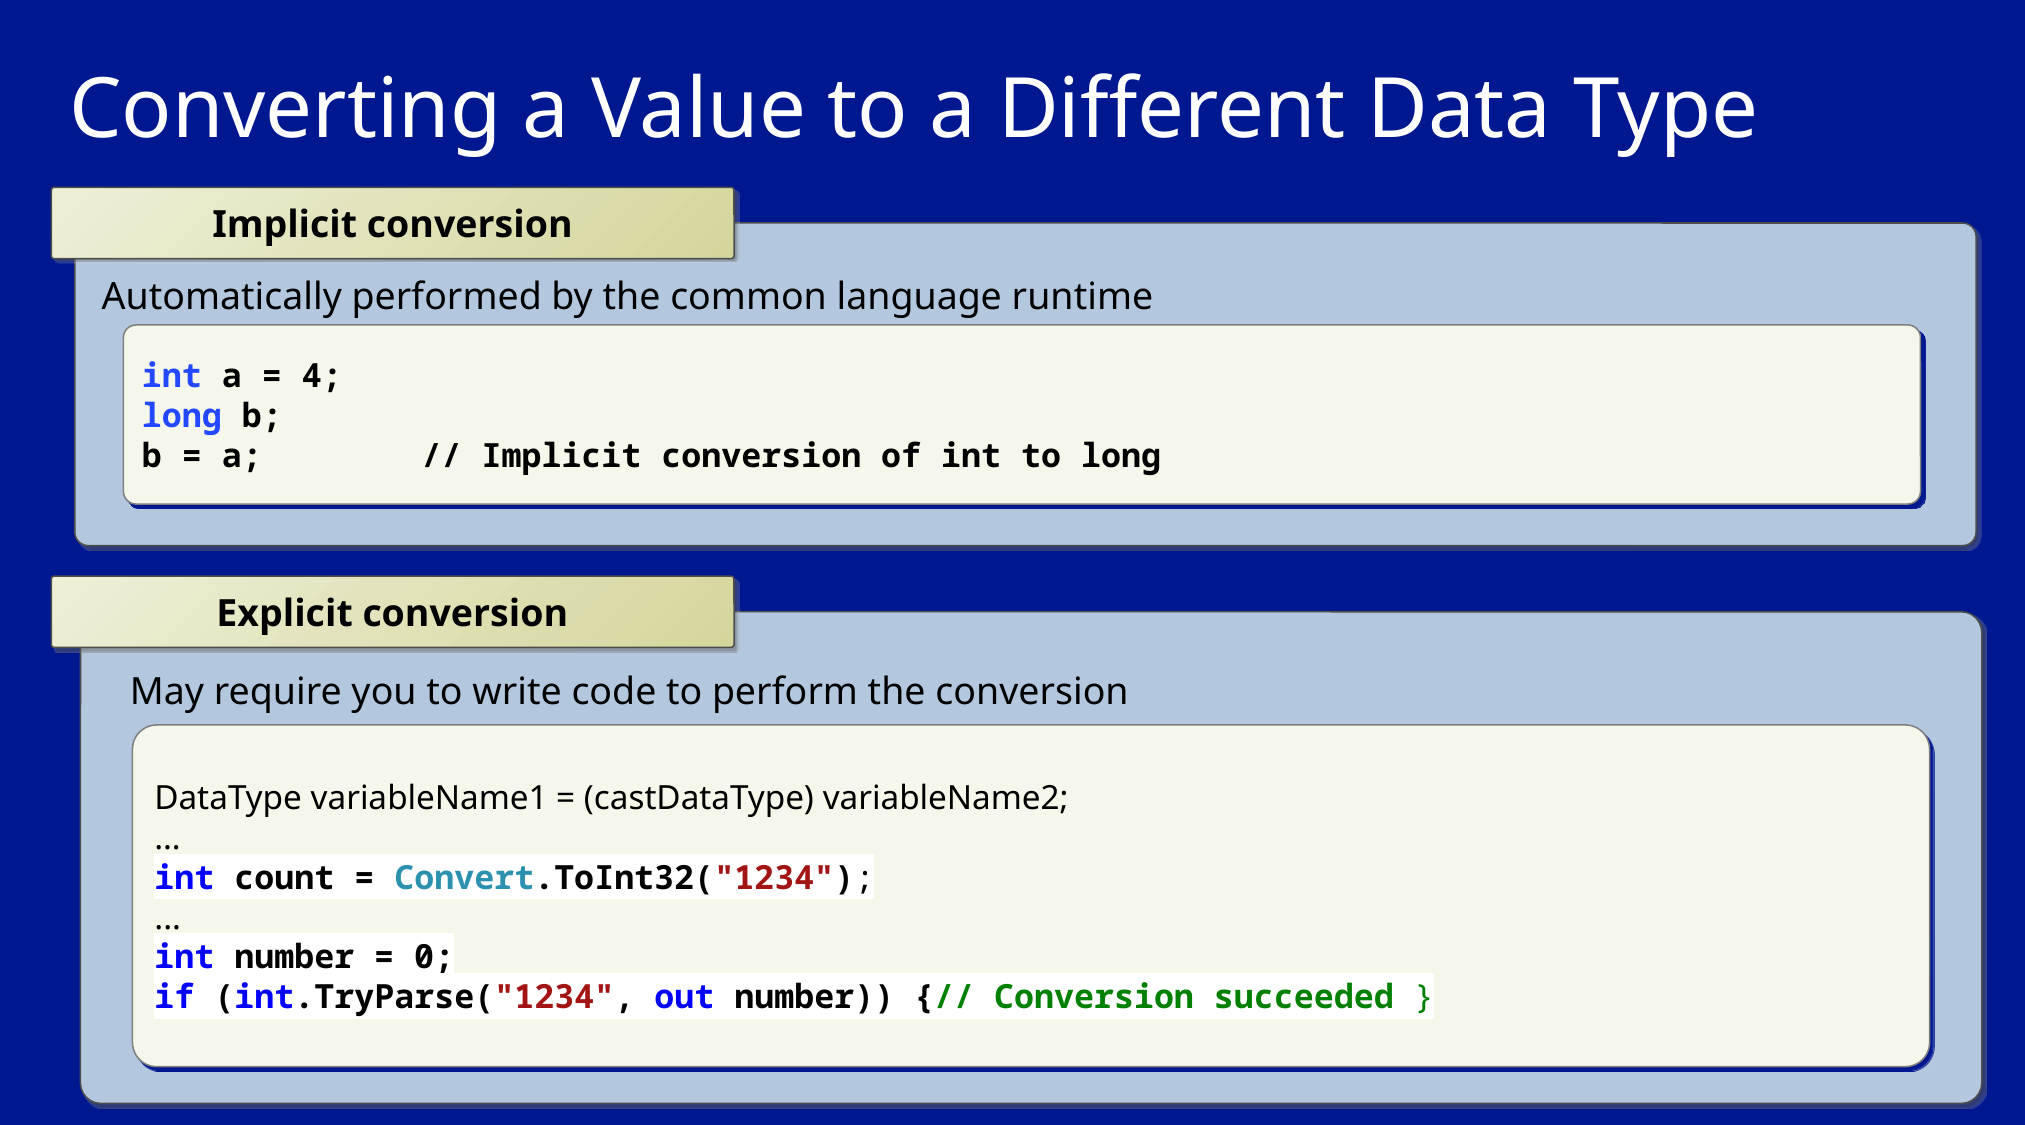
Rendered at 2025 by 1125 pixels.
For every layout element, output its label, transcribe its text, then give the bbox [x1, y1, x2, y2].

text_box [80, 611, 1982, 1104]
text_box int a = 4; long b; b = a; // Implicit conversion of int to long [123, 324, 1921, 505]
text_box May require you to write code to perform the conversion [115, 659, 1978, 720]
text_box Automatically performed by the common language runtime [86, 264, 1169, 325]
title Converting a Value to a Different Data Type [44, 48, 1981, 195]
text_box Implicit conversion [51, 187, 735, 259]
text_box DataType variableName1 = (castDataType) variableName2; … int count = Convert.ToInt32("1234"); ... int number = 0; if (int.TryParse("1234", out number)) {// Conversion succeeded } [132, 724, 1930, 1067]
text_box Explicit conversion [51, 576, 735, 648]
text_box [74, 222, 1977, 546]
